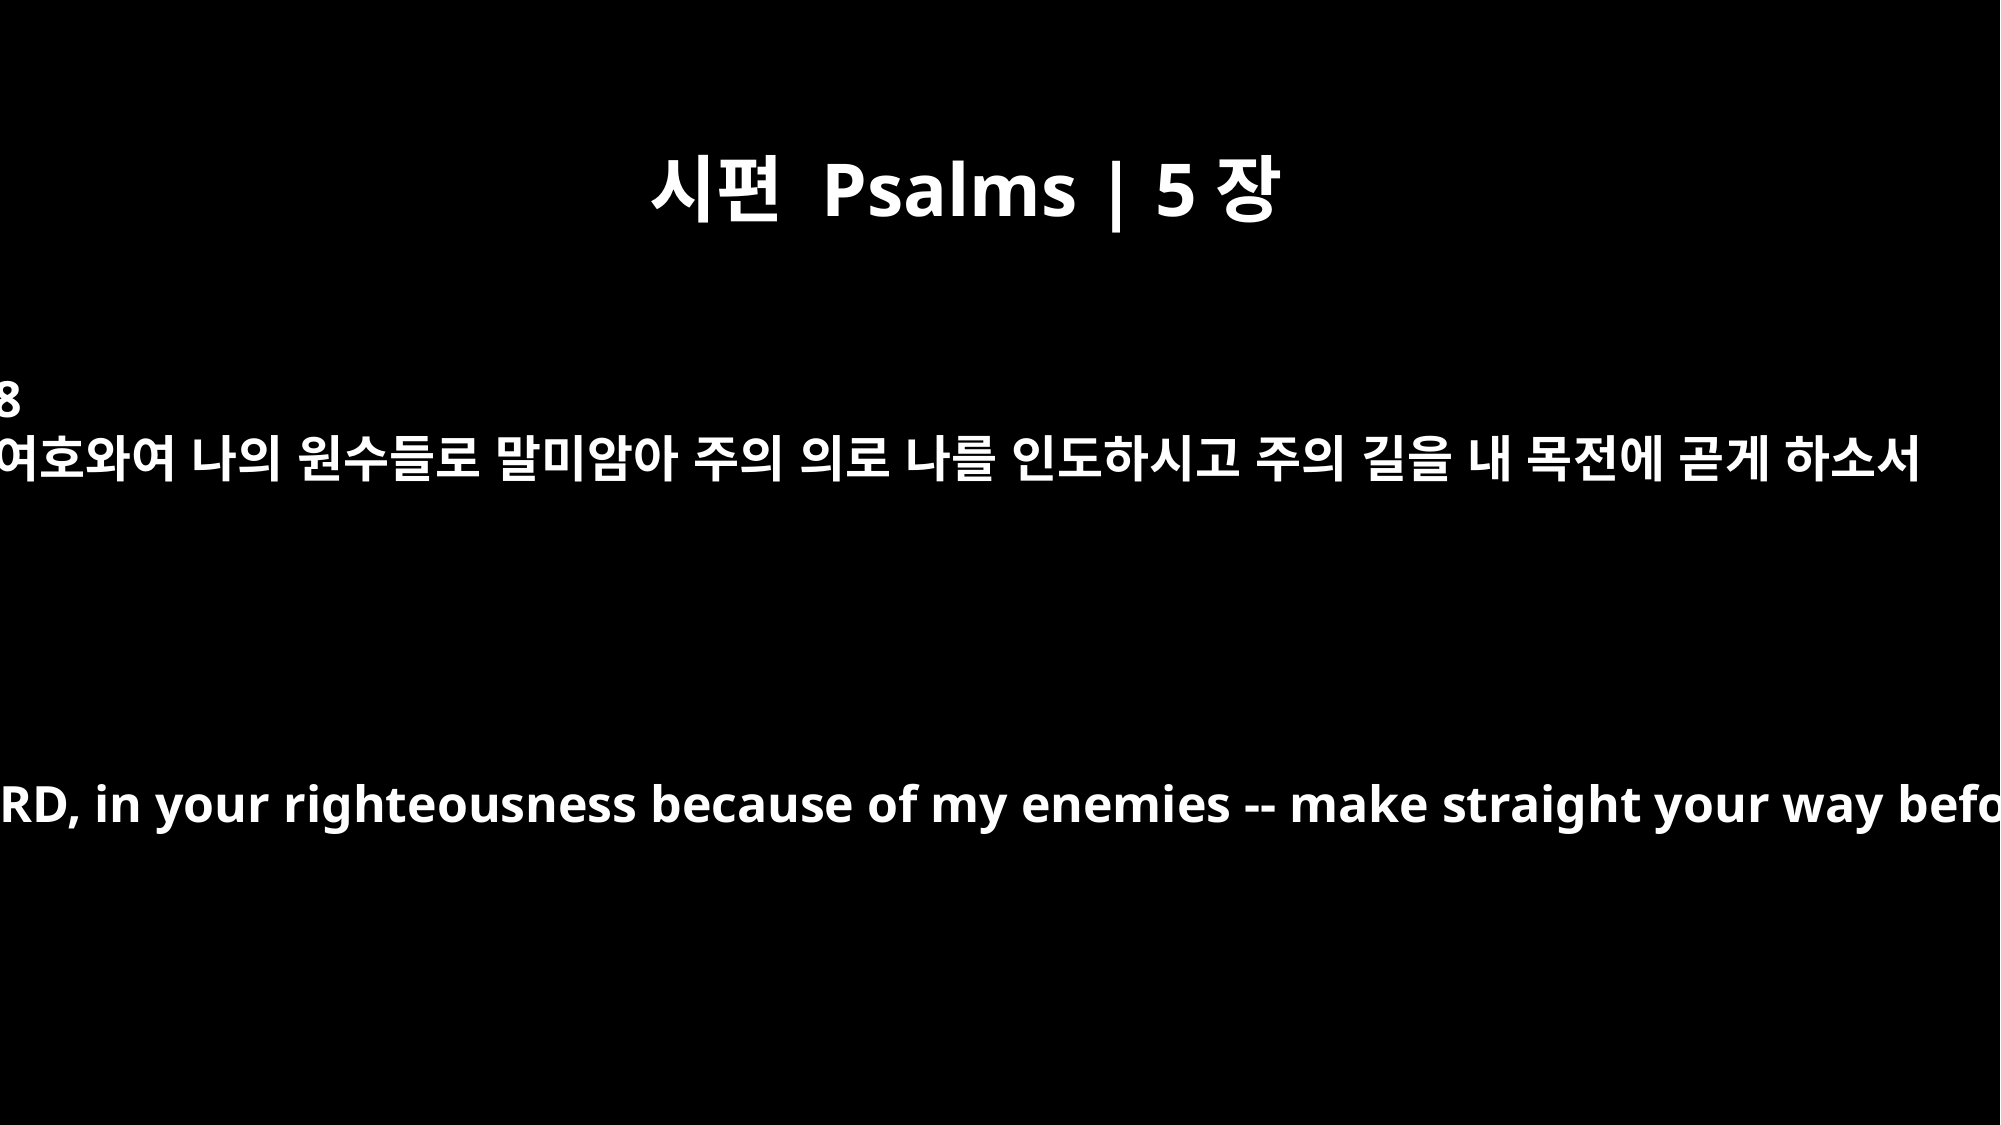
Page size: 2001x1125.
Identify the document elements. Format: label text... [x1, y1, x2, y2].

text_box 8 여호와여 나의 원수들로 말미암아 주의 의로 나를 인도하시고 주의 길을 내 목전에 곧게 하소서 [0, 359, 1939, 495]
text_box Lead me, O LORD, in your righteousness because of my enemies -- make straight your way before me. [0, 764, 2000, 840]
text_box 시편 Psalms | 5장 [634, 136, 1298, 239]
